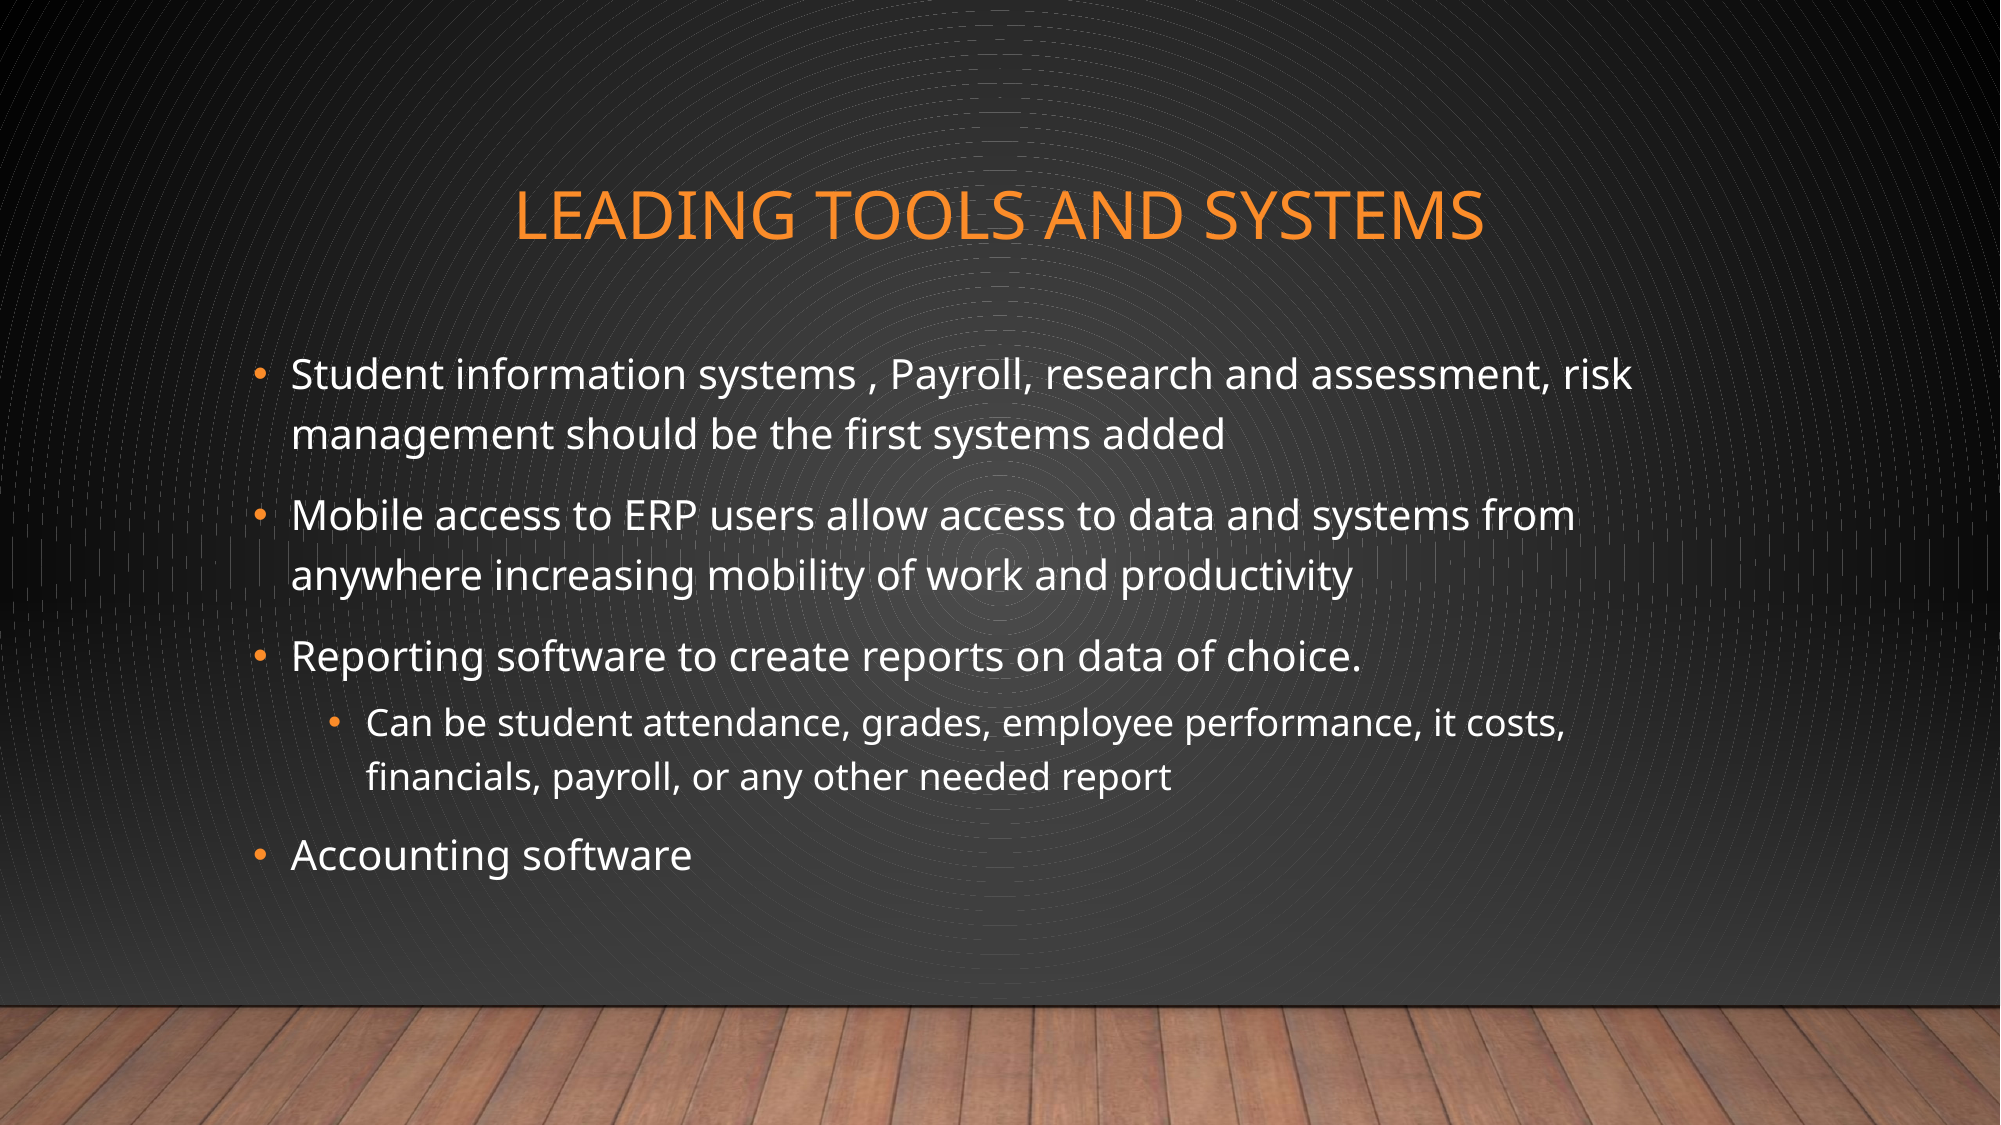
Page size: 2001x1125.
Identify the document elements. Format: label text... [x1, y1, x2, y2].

title Leading tools and systems [238, 131, 1763, 305]
list Student information systems , Payroll, research and assessment, risk management should be the first systems added Mobile access to ERP users allow access to data and systems from anywhere increasing mobility of work and productivity Reporting software to create reports on data of choice. Can be student attendance, grades, employee performance, it costs, financials, payroll, or any other needed report Accounting software [238, 330, 1763, 897]
picture [0, 1005, 2000, 1125]
